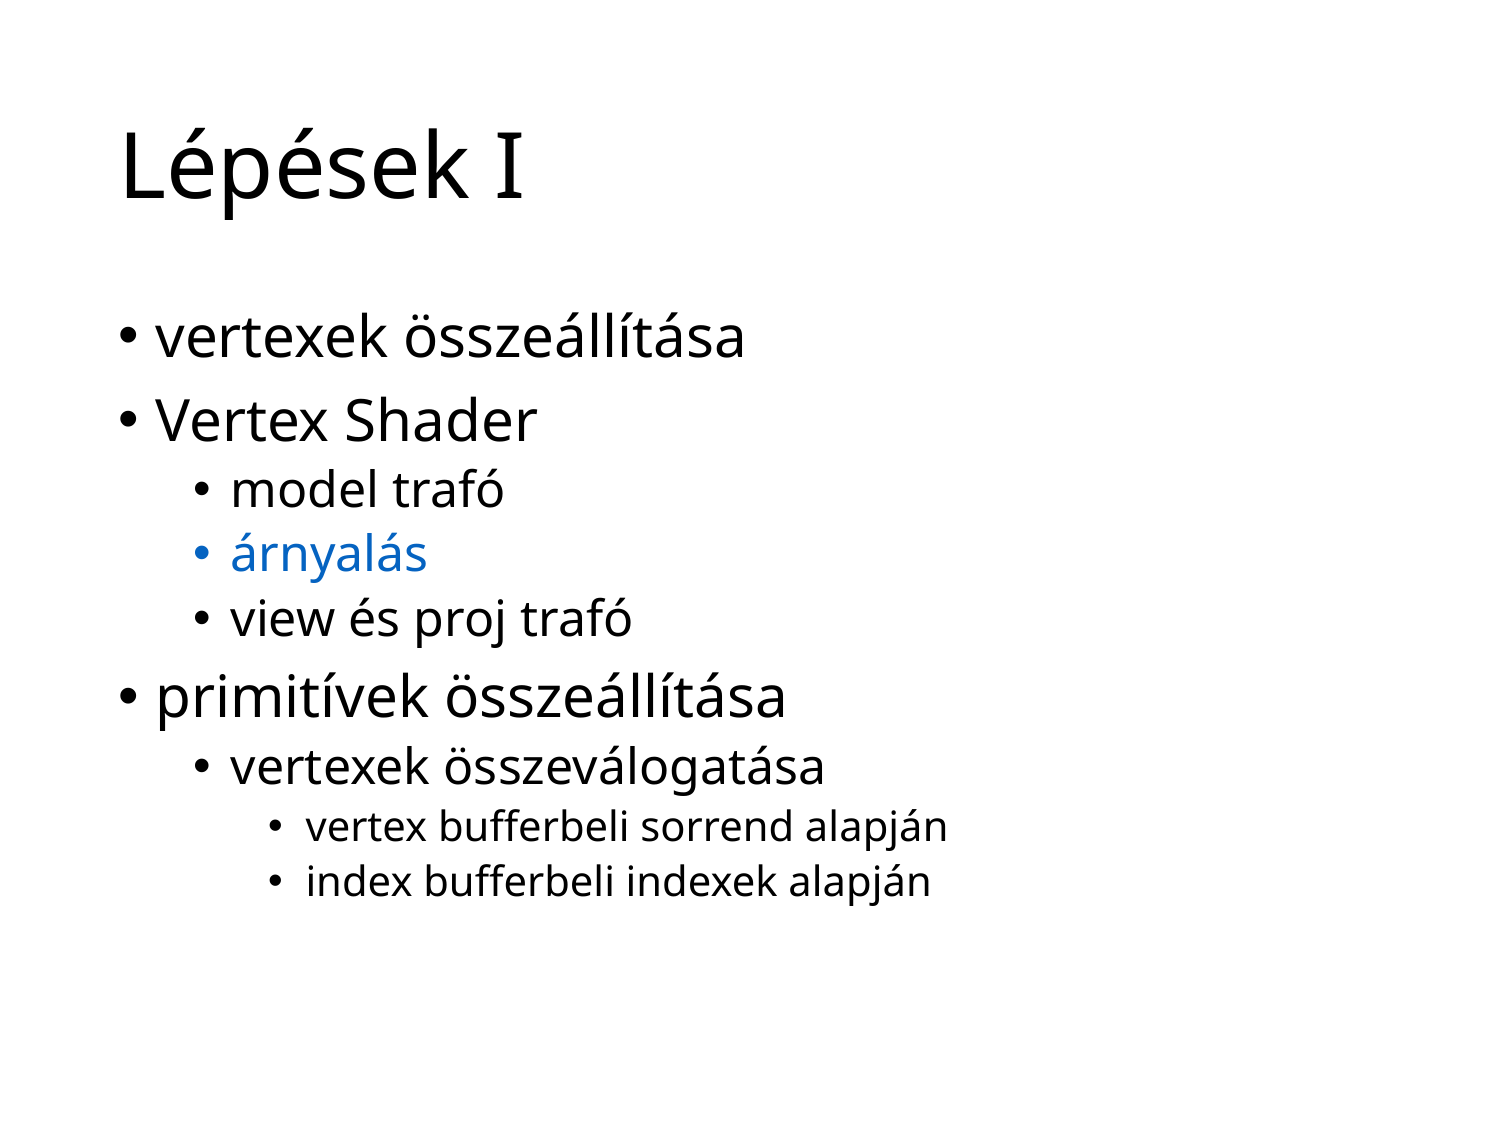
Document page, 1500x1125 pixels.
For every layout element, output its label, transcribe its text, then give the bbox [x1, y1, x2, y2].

list vertexek összeállítása Vertex Shader model trafó árnyalás view és proj trafó primitívek összeállítása vertexek összeválogatása vertex bufferbeli sorrend alapján index bufferbeli indexek alapján [103, 299, 1397, 1114]
title Lépések I [103, 59, 1397, 278]
